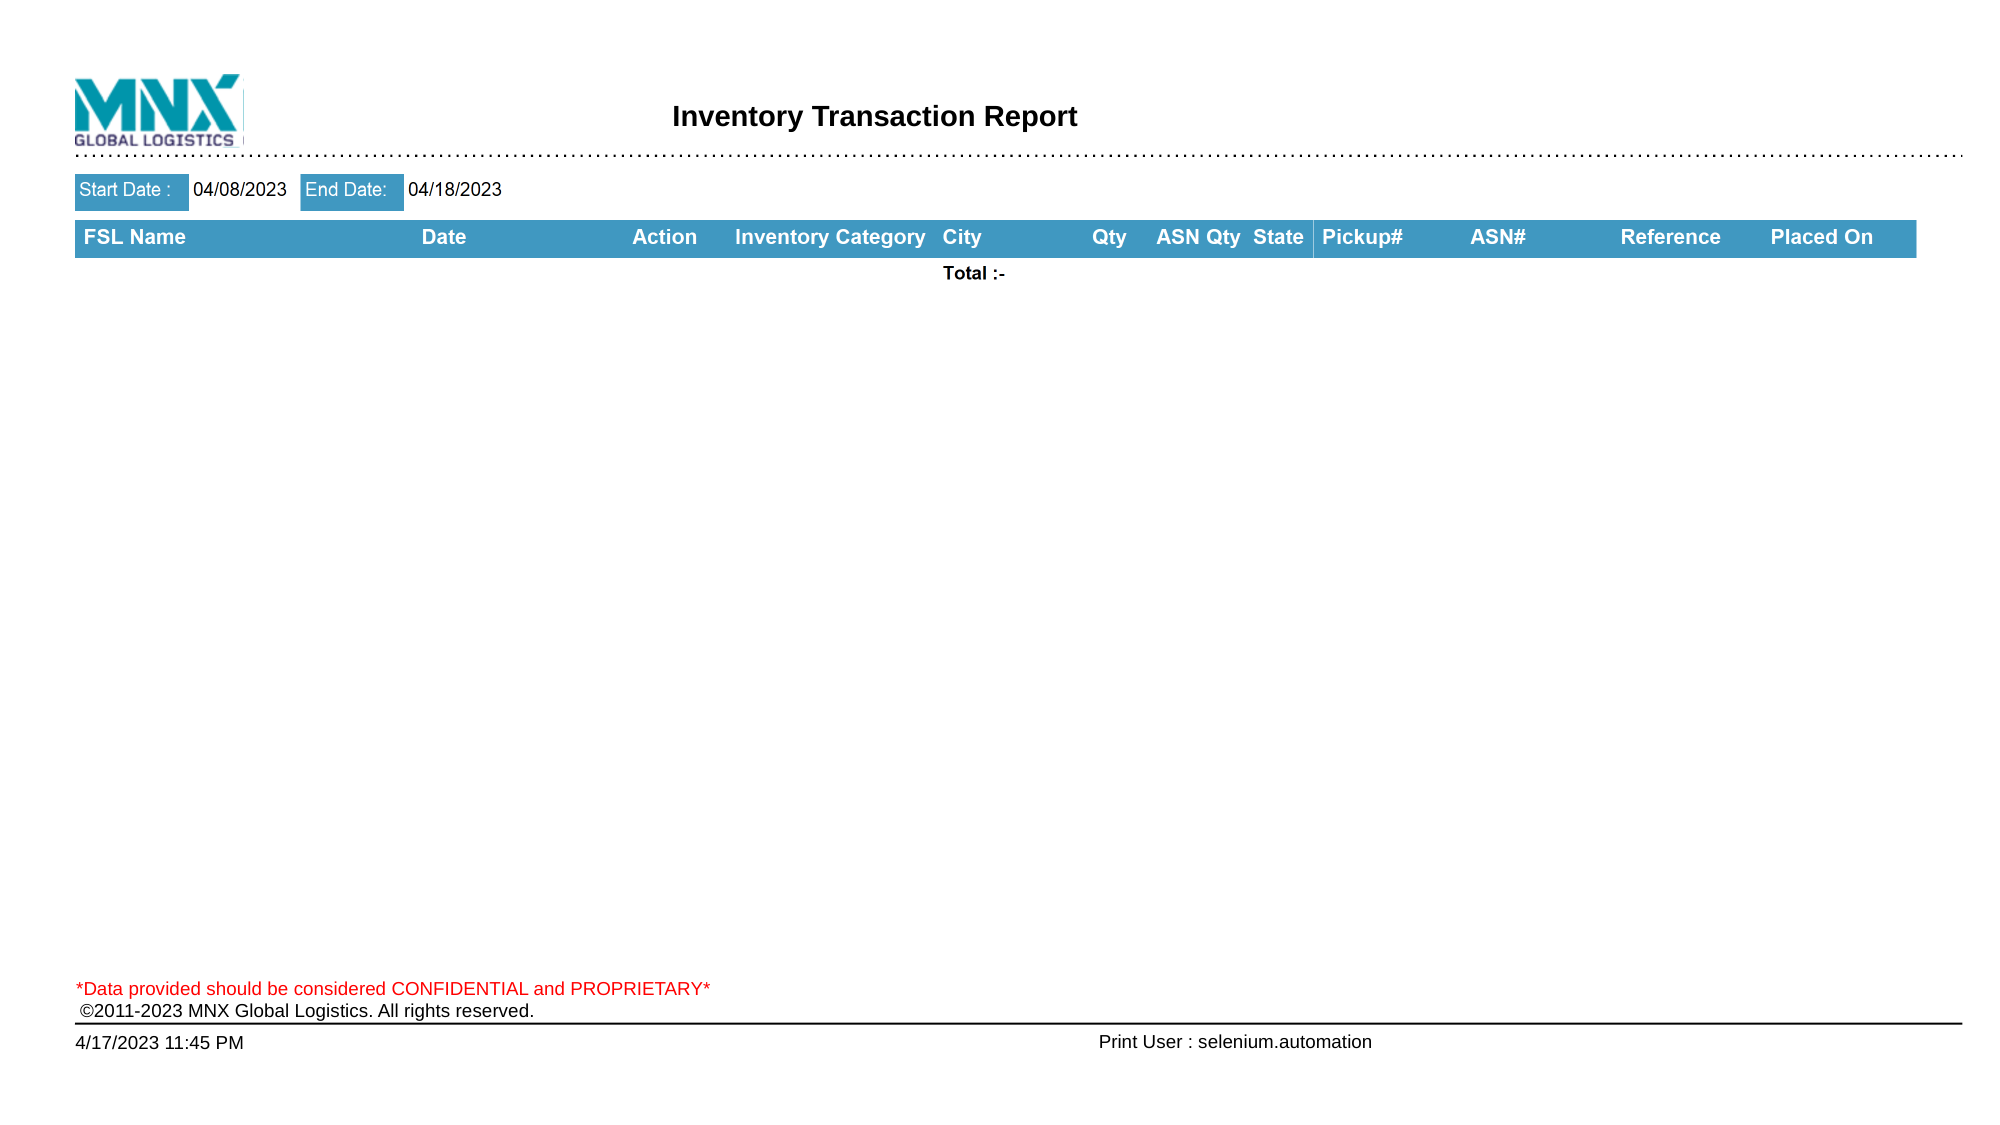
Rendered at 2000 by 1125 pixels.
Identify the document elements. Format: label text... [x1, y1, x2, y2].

picture [75, 74, 286, 148]
picture [74, 219, 1917, 296]
text_box ©2011-2023 MNX Global Logistics. All rights reserved. [75, 998, 1770, 1020]
text_box 4/17/2023 11:45 PM [75, 1030, 374, 1050]
text_box Inventory Transaction Report [490, 94, 1260, 137]
text_box *Data provided should be considered CONFIDENTIAL and PROPRIETARY* [76, 977, 1771, 999]
picture [74, 174, 525, 211]
text_box Print User : selenium.automation [1032, 1029, 1439, 1050]
